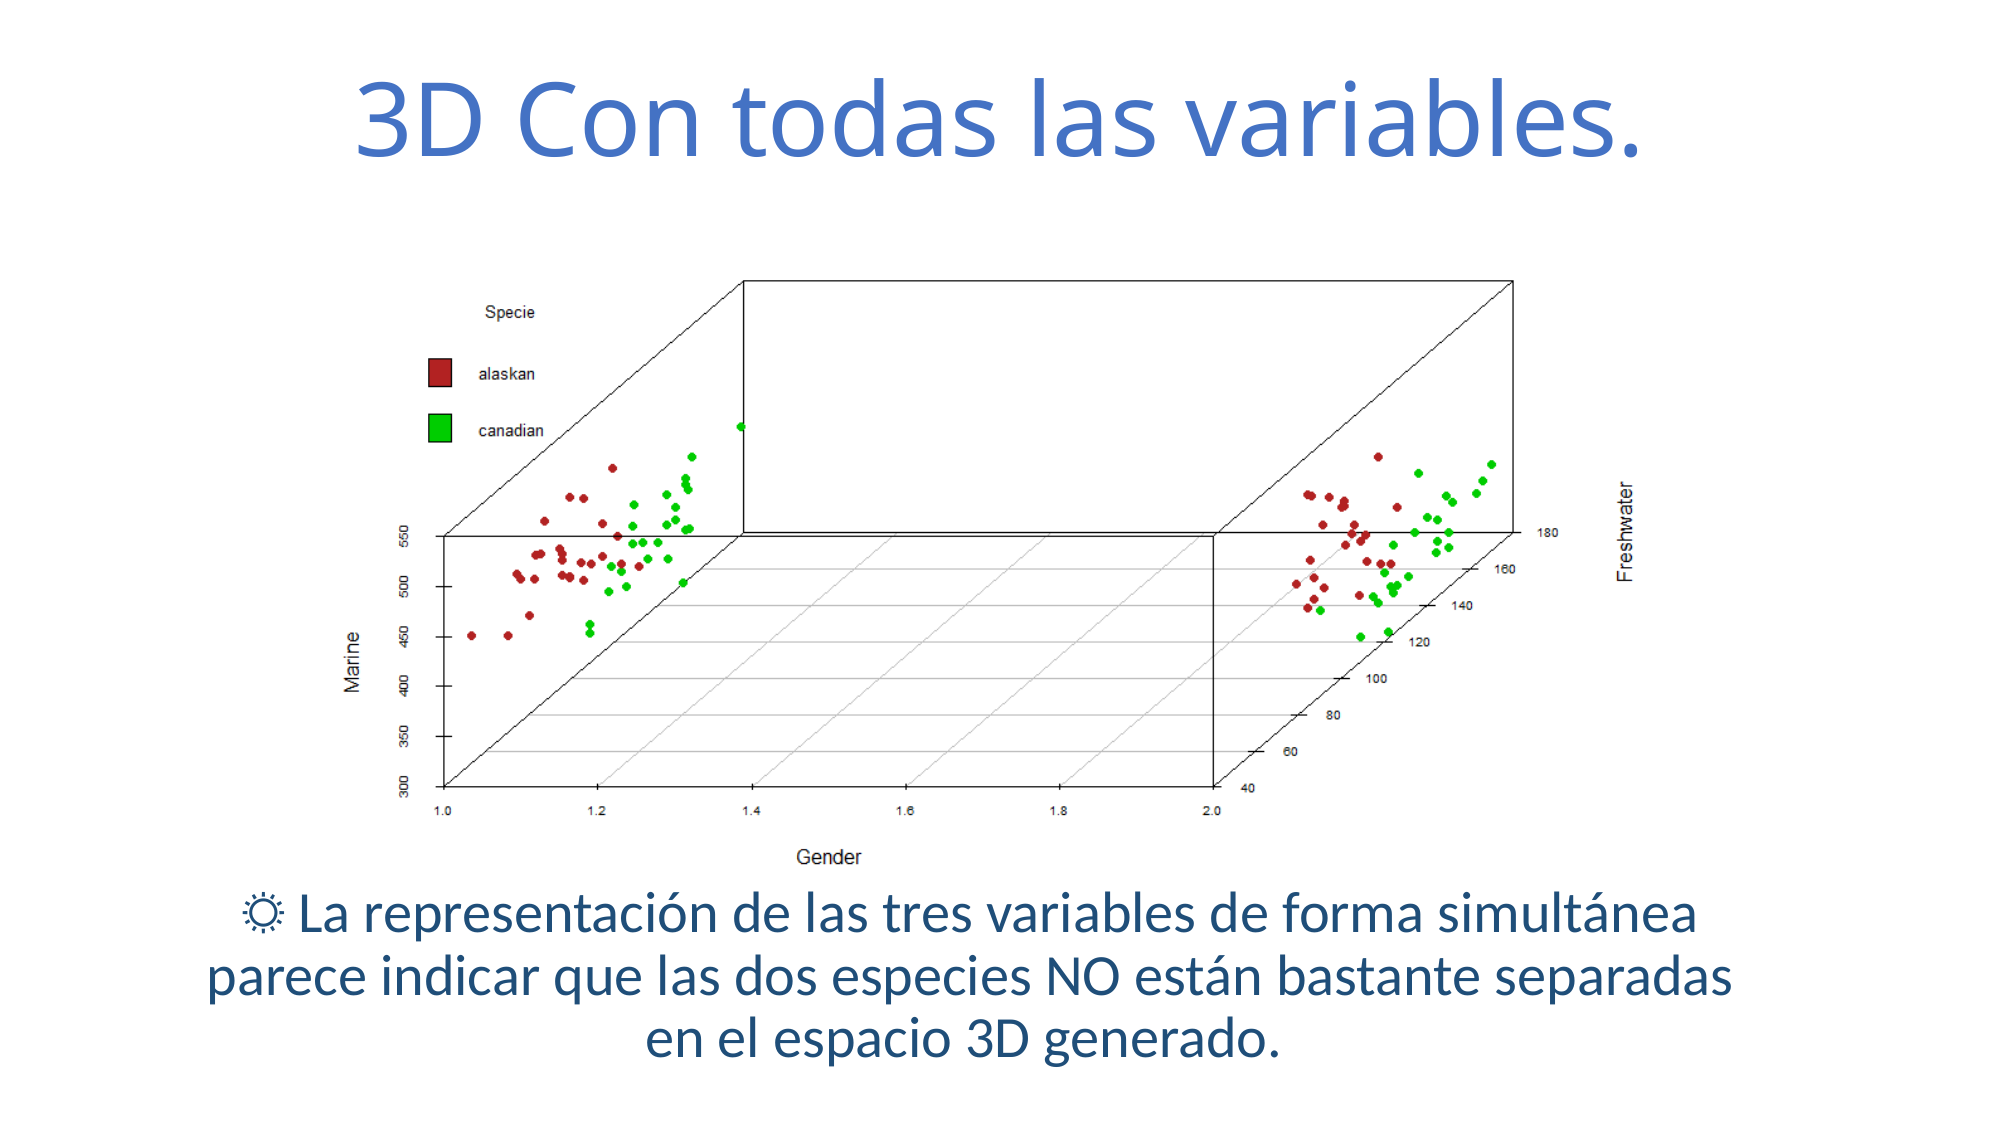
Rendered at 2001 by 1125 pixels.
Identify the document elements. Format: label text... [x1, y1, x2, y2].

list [325, 162, 1675, 931]
title 3D Con todas las variables. [137, 59, 1863, 278]
text_box ☼ La representación de las tres variables de forma simultánea parece indicar que las dos especies NO están bastante separadas en el espacio 3D generado. [158, 874, 1783, 1125]
